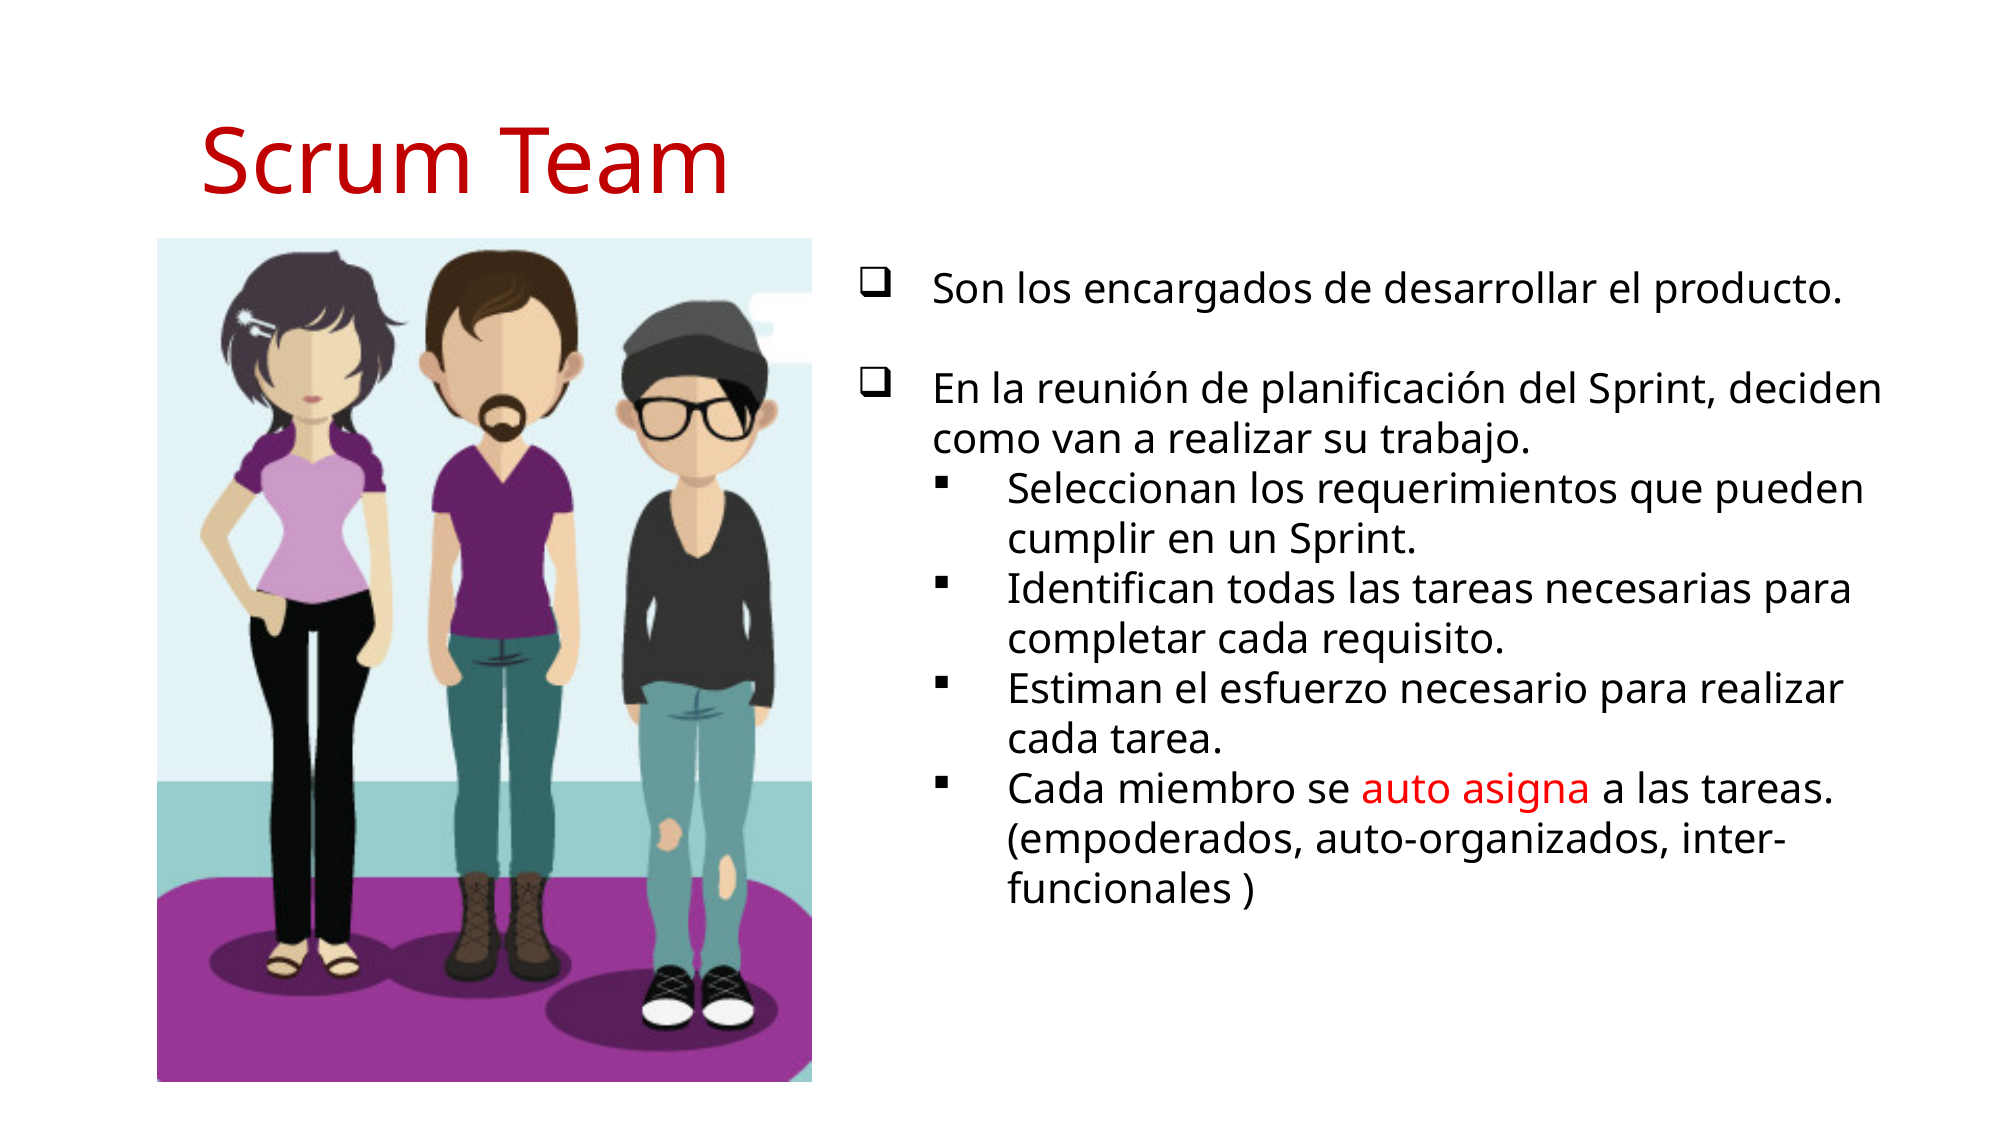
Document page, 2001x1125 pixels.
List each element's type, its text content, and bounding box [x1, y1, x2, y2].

picture [157, 238, 812, 1082]
text_box Son los encargados de desarrollar el producto. En la reunión de planificación del Sprint, deciden como van a realizar su trabajo. Seleccionan los requerimientos que pueden cumplir en un Sprint. Identifican todas las tareas necesarias para completar cada requisito. Estiman el esfuerzo necesario para realizar cada tarea. Cada miembro se auto asigna a las tareas. (empoderados, auto-organizados, inter-funcionales ) [842, 229, 1911, 970]
text_box Scrum Team [161, 106, 772, 221]
